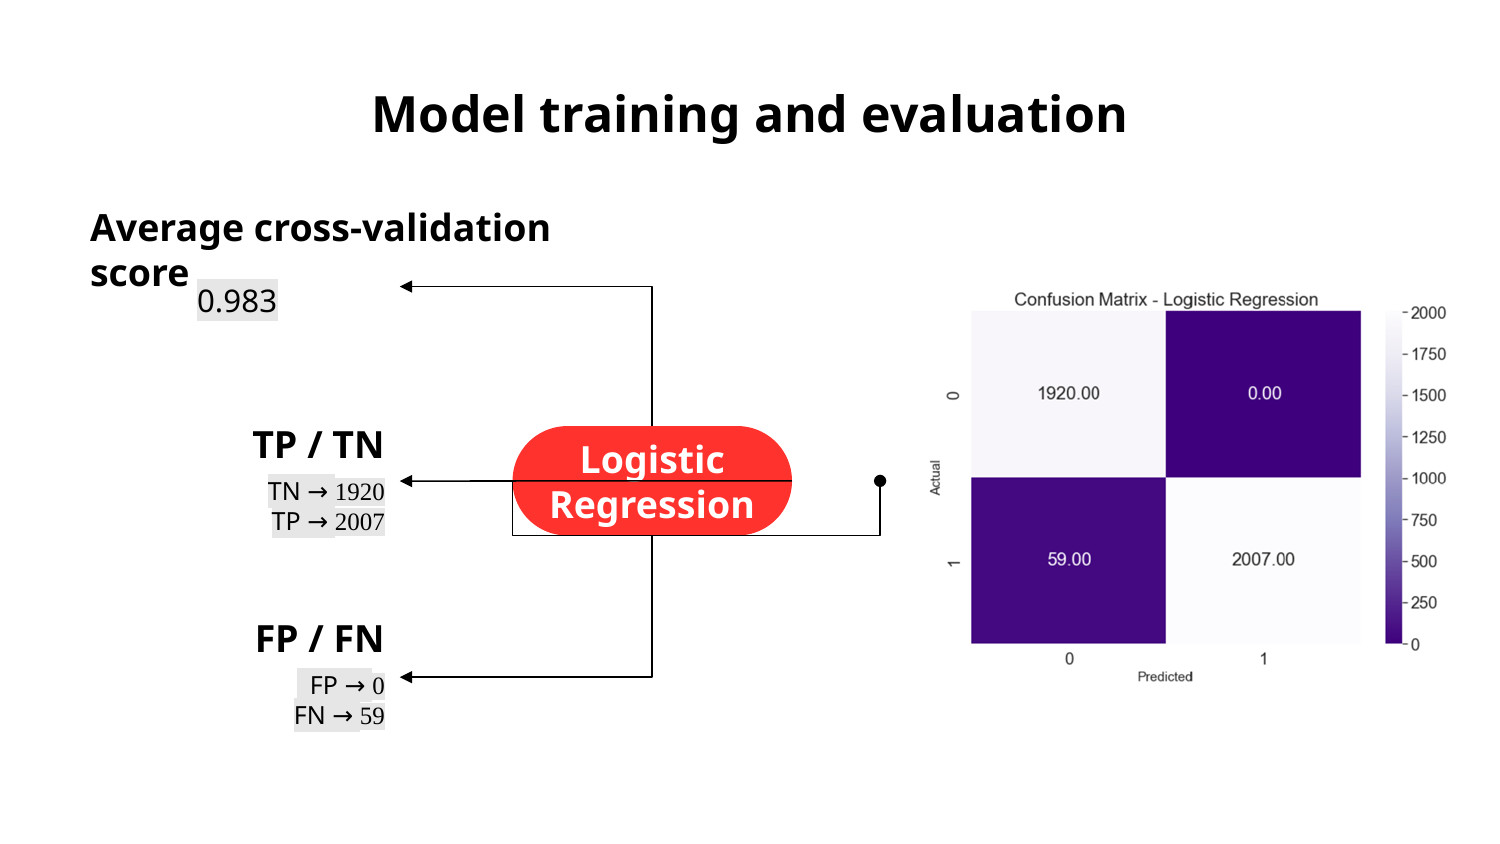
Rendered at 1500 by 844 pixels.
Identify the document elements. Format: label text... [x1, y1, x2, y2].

text_box Logistic Regression [516, 426, 792, 480]
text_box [74, 414, 513, 551]
title Model training and evaluation [75, 67, 1425, 162]
picture [904, 276, 1475, 689]
text_box Logistic Regression [516, 482, 792, 535]
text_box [74, 535, 653, 746]
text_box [74, 219, 653, 427]
